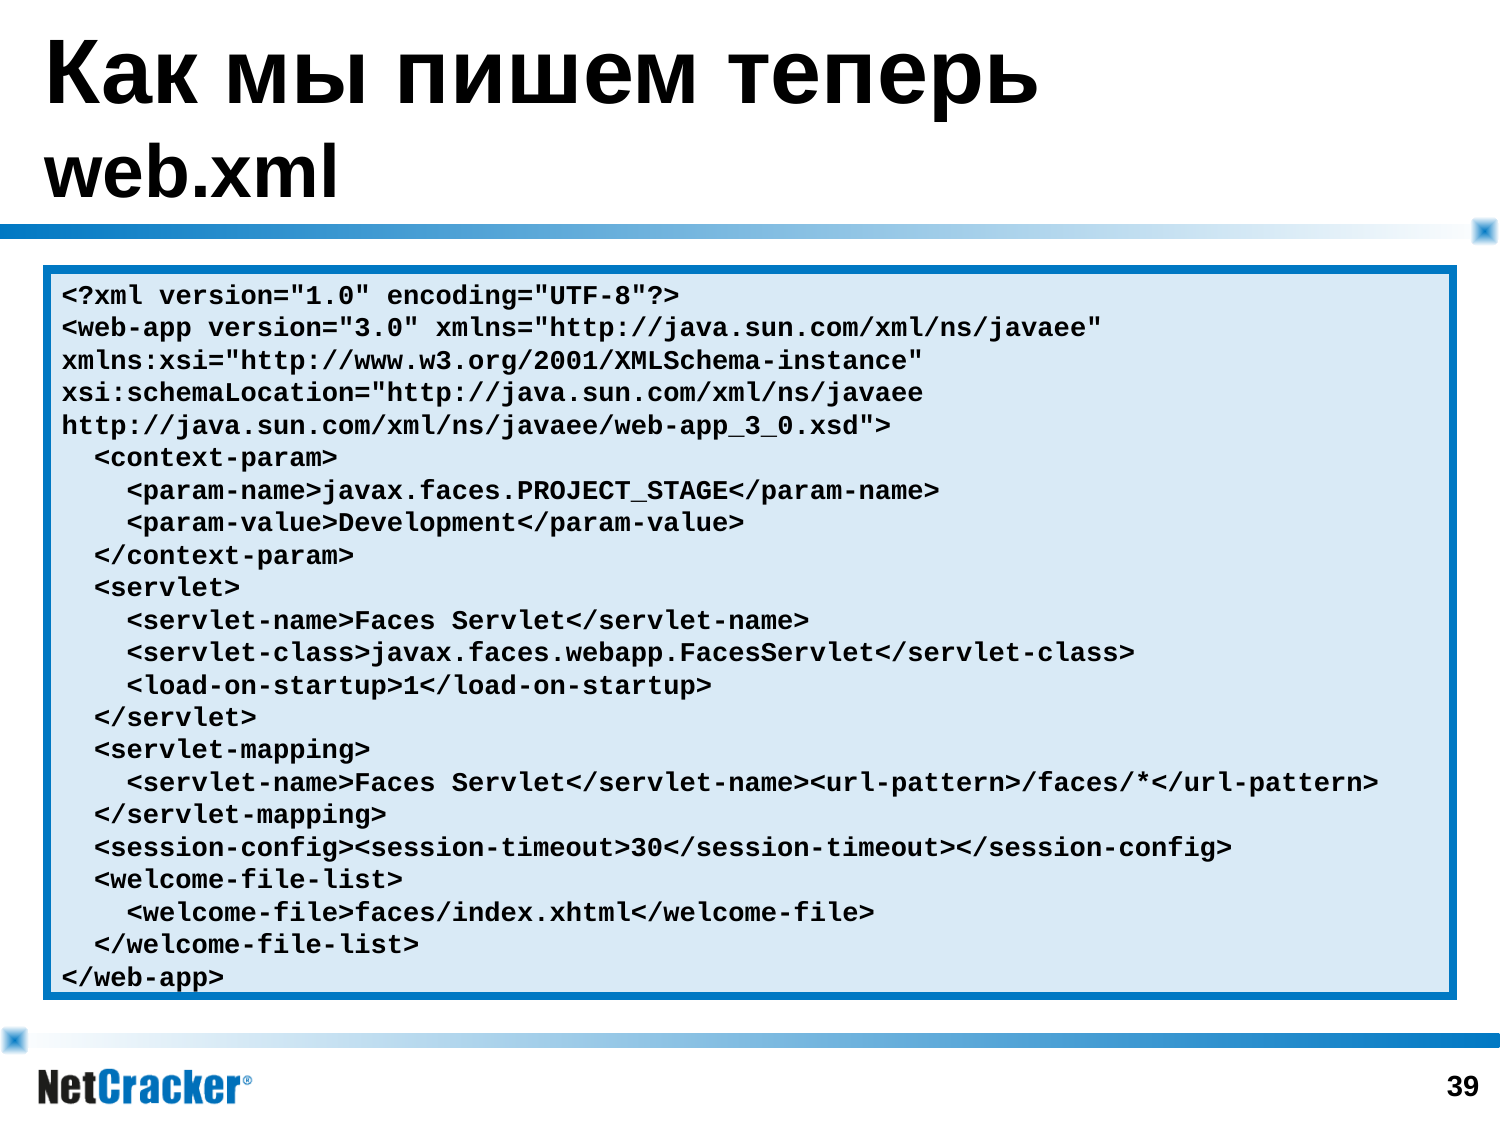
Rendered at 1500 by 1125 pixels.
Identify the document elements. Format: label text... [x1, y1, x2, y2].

slide_number 38 [1143, 1034, 1495, 1111]
text_box <?xml version="1.0" encoding="UTF-8"?> <web-app version="3.0" xmlns="http://java.sun.com/xml/ns/javaee" xmlns:xsi="http://www.w3.org/2001/XMLSchema-instance" xsi:schemaLocation="http://java.sun.com/xml/ns/javaee http://java.sun.com/xml/ns/javaee/web-app_3_0.xsd"> <context-param> <param-name>javax.faces.PROJECT_STAGE</param-name> <param-value>Development</param-value> </context-param> <servlet> <servlet-name>Faces Servlet</servlet-name> <servlet-class>javax.faces.webapp.FacesServlet</servlet-class> <load-on-startup>1</load-on-startup> </servlet> <servlet-mapping> <servlet-name>Faces Servlet</servlet-name><url-pattern>/faces/*</url-pattern> </servlet-mapping> <session-config><session-timeout>30</session-timeout></session-config> <welcome-file-list> <welcome-file>faces/index.xhtml</welcome-file> </welcome-file-list> </web-app> [46, 269, 1454, 997]
picture [34, 1063, 256, 1118]
title Как мы пишем теперь web.xml [29, 0, 1470, 225]
